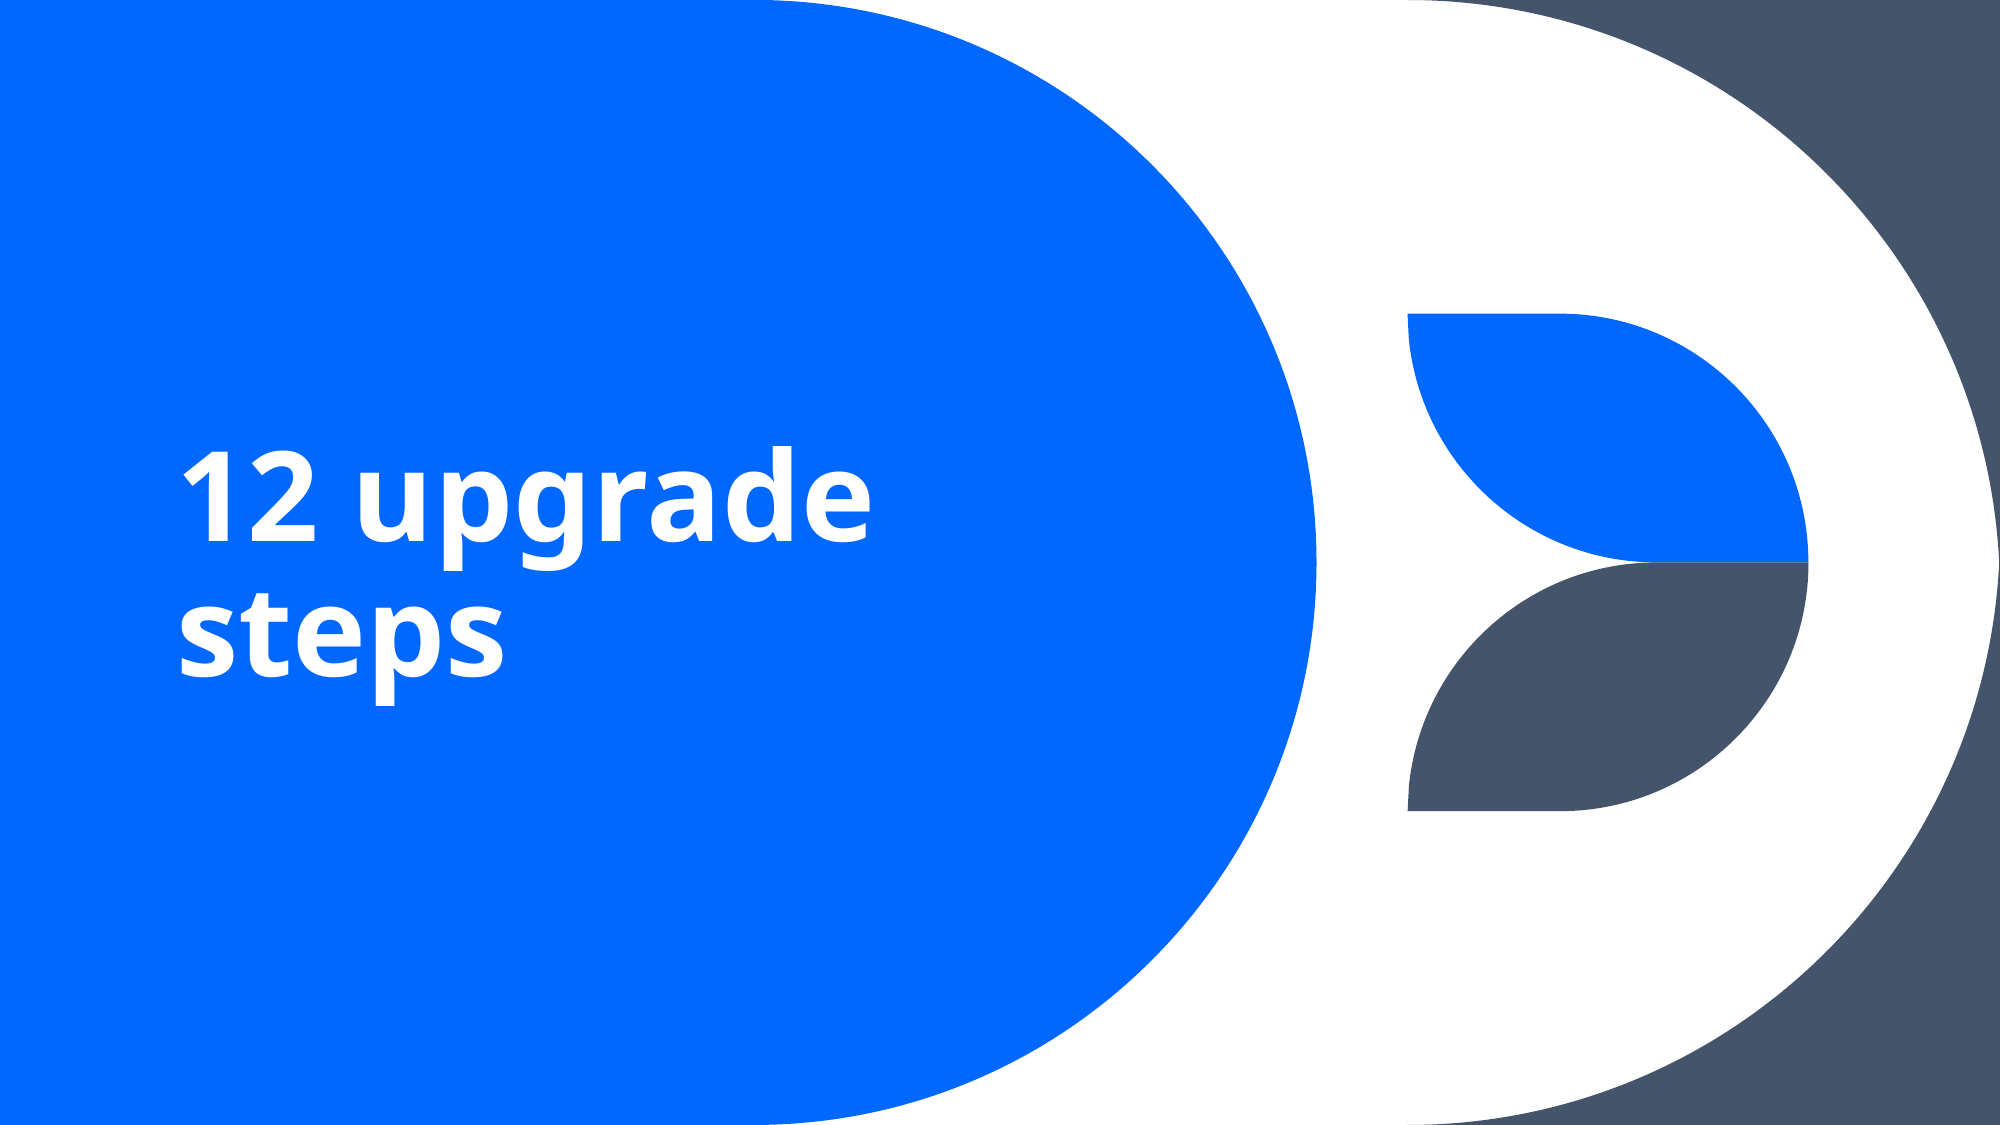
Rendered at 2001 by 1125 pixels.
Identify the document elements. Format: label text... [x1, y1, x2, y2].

title 12 upgrade steps [161, 319, 1187, 712]
